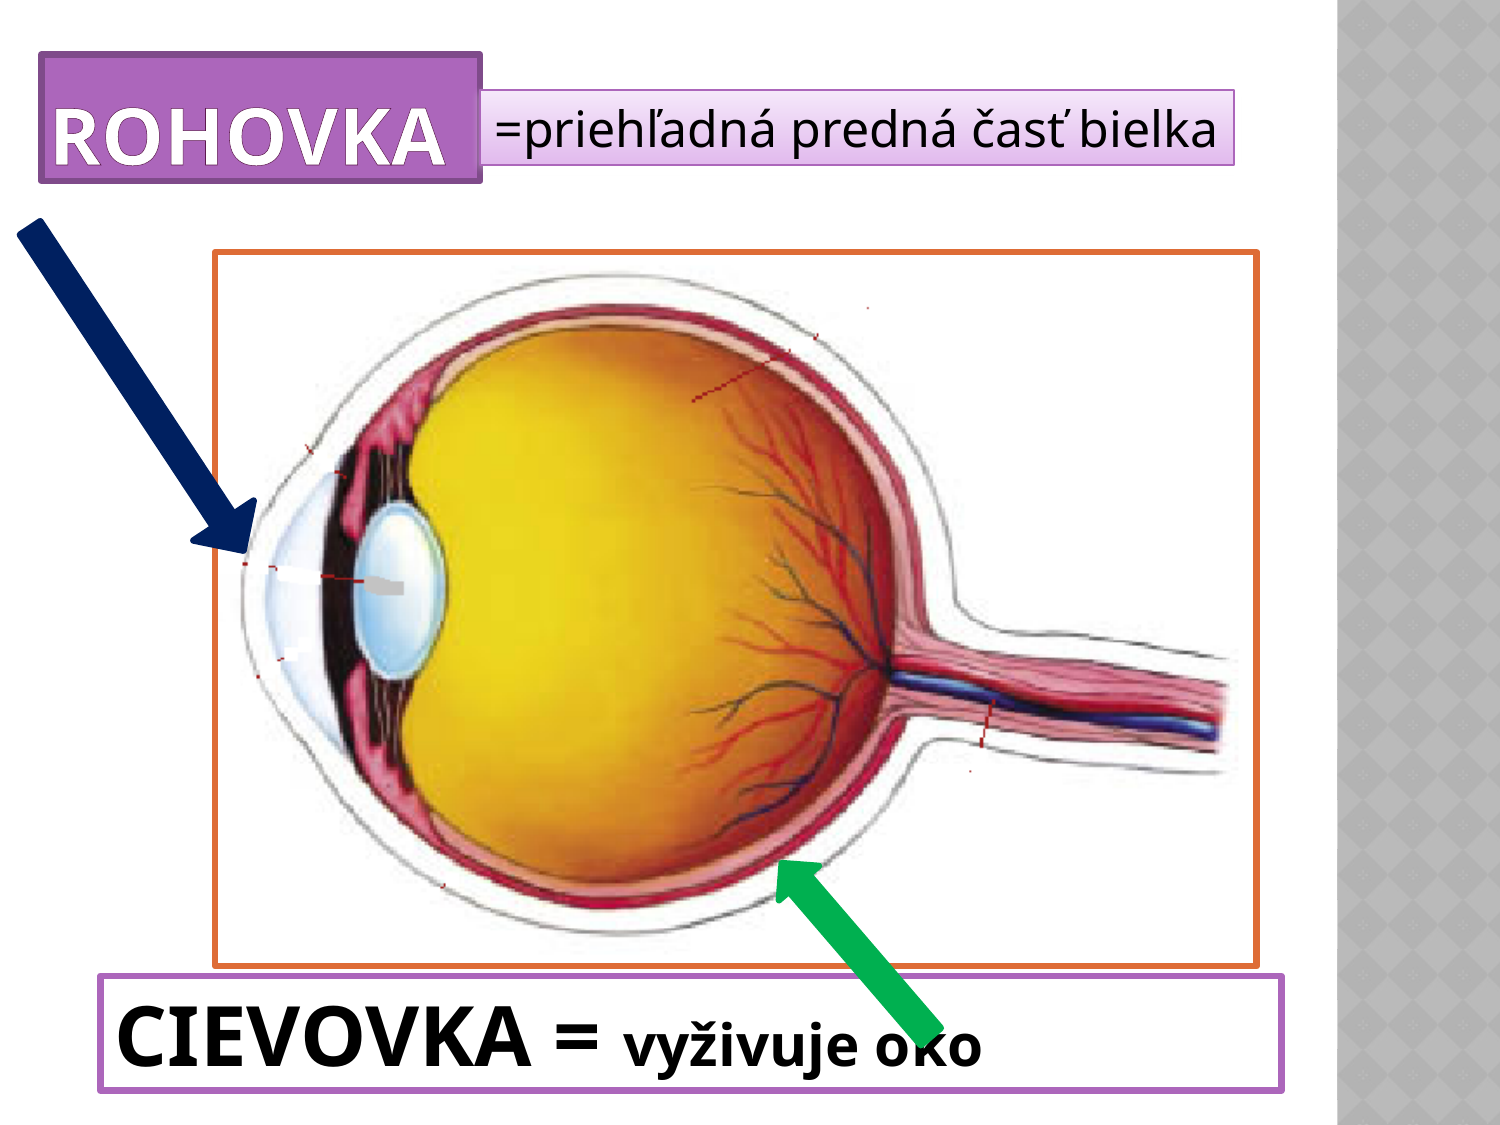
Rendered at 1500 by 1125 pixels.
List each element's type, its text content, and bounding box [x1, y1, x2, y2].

text_box [16, 218, 212, 548]
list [217, 254, 1254, 964]
text_box =priehľadná predná časť bielka [479, 89, 1235, 166]
title rohovka [38, 51, 483, 184]
text_box CIEVOVKA = vyživuje oko [97, 973, 1285, 1094]
text_box [853, 972, 945, 1049]
